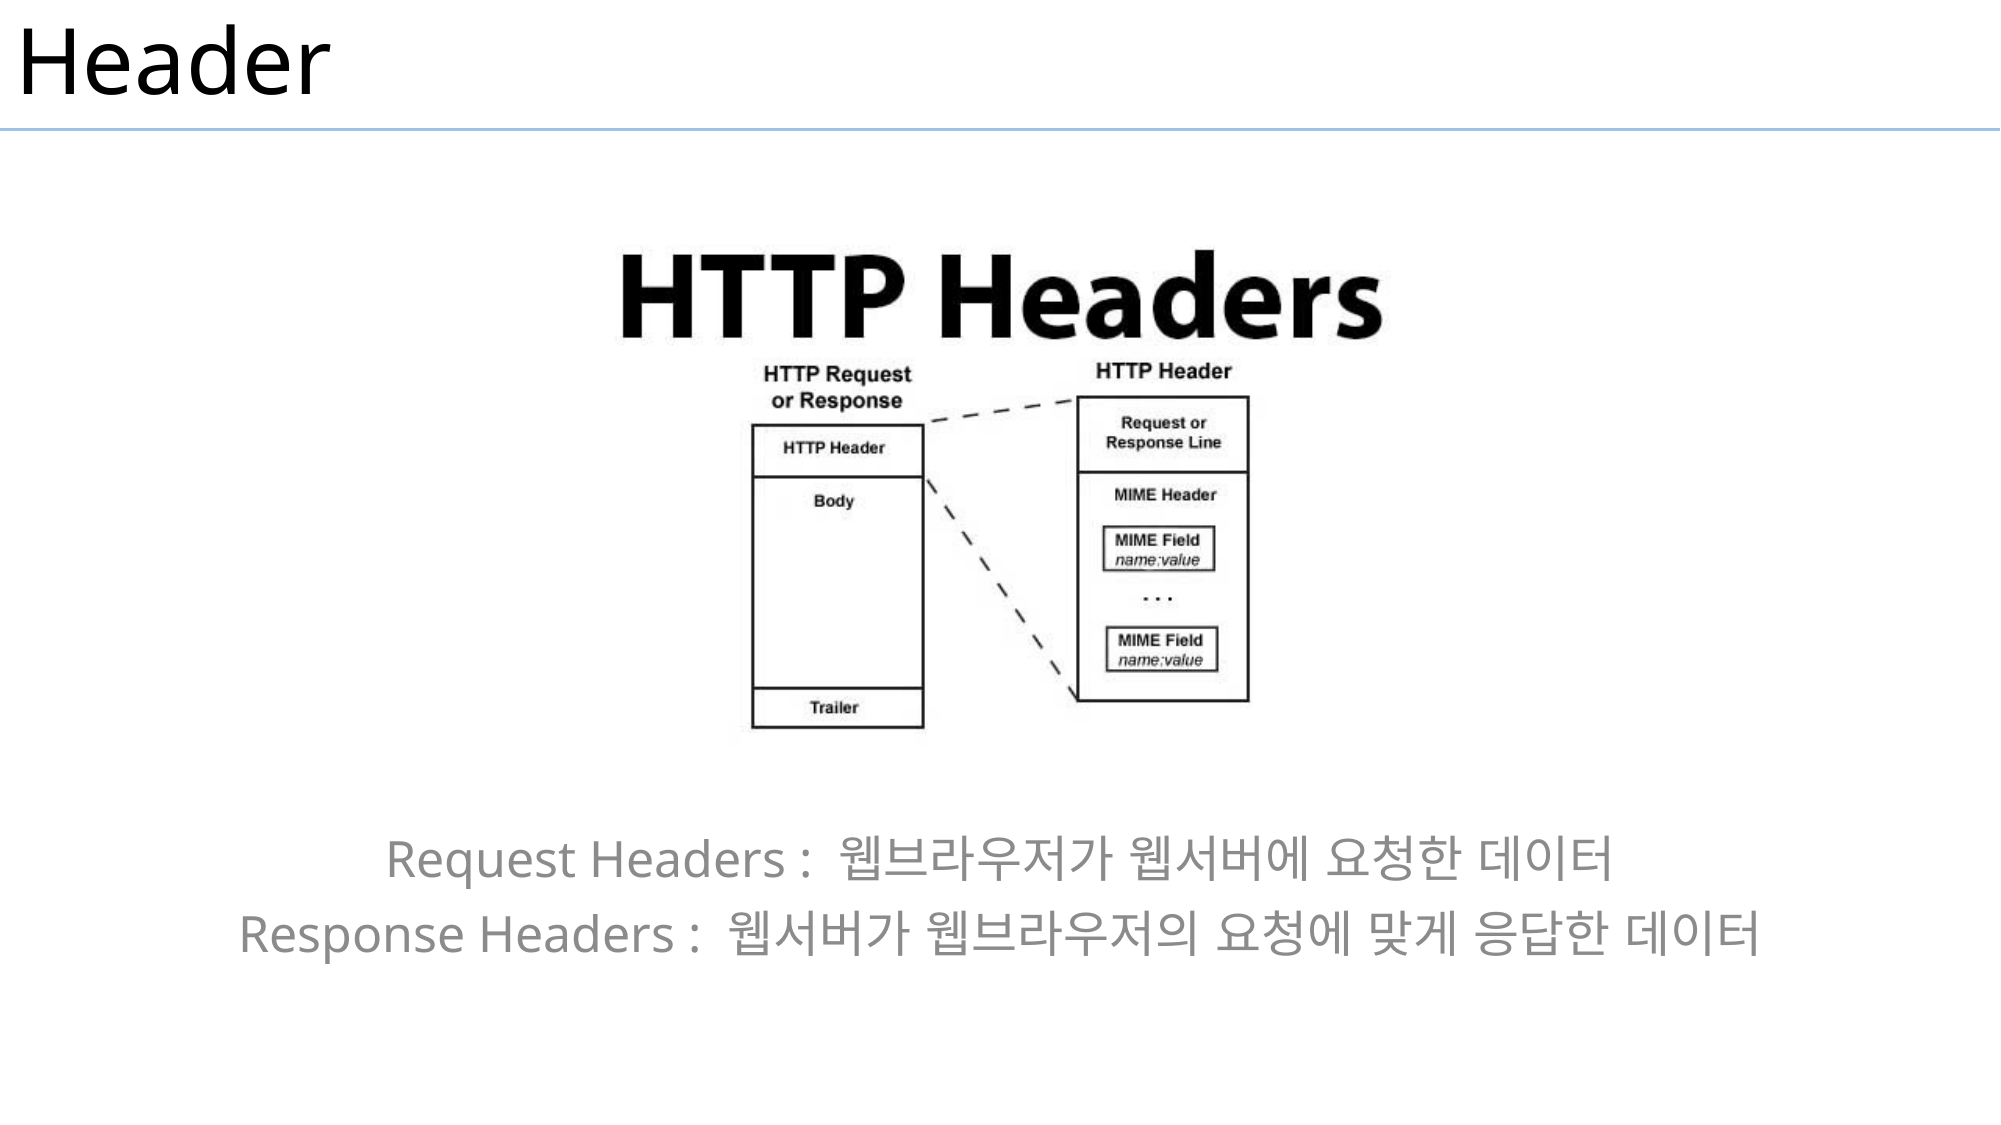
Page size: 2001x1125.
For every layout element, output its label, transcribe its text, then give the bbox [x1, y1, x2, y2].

list Request Headers : 웹브라우저가 웹서버에 요청한 데이터 Response Headers : 웹서버가 웹브라우저의 요청에 맞게 응답한 데이터 [96, 826, 1905, 977]
picture [453, 208, 1547, 748]
title Header [0, 0, 2000, 130]
